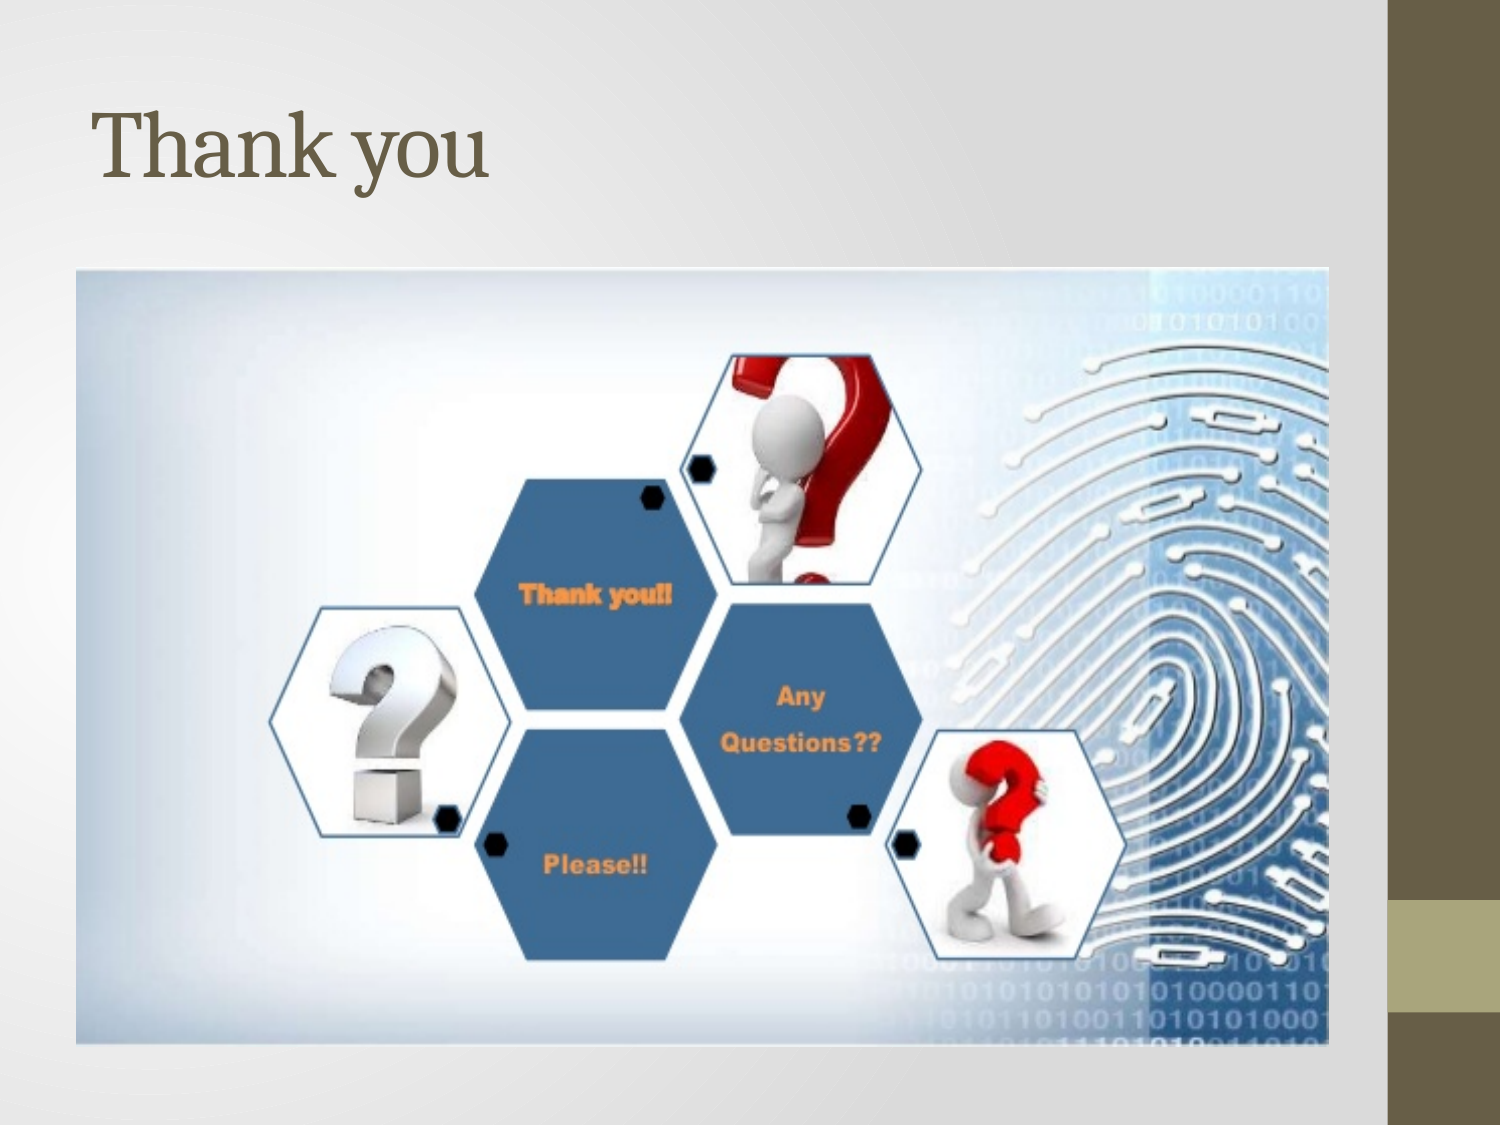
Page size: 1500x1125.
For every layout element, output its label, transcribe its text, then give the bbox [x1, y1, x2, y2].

picture [76, 266, 1330, 1048]
title Thank you [75, 45, 1325, 233]
